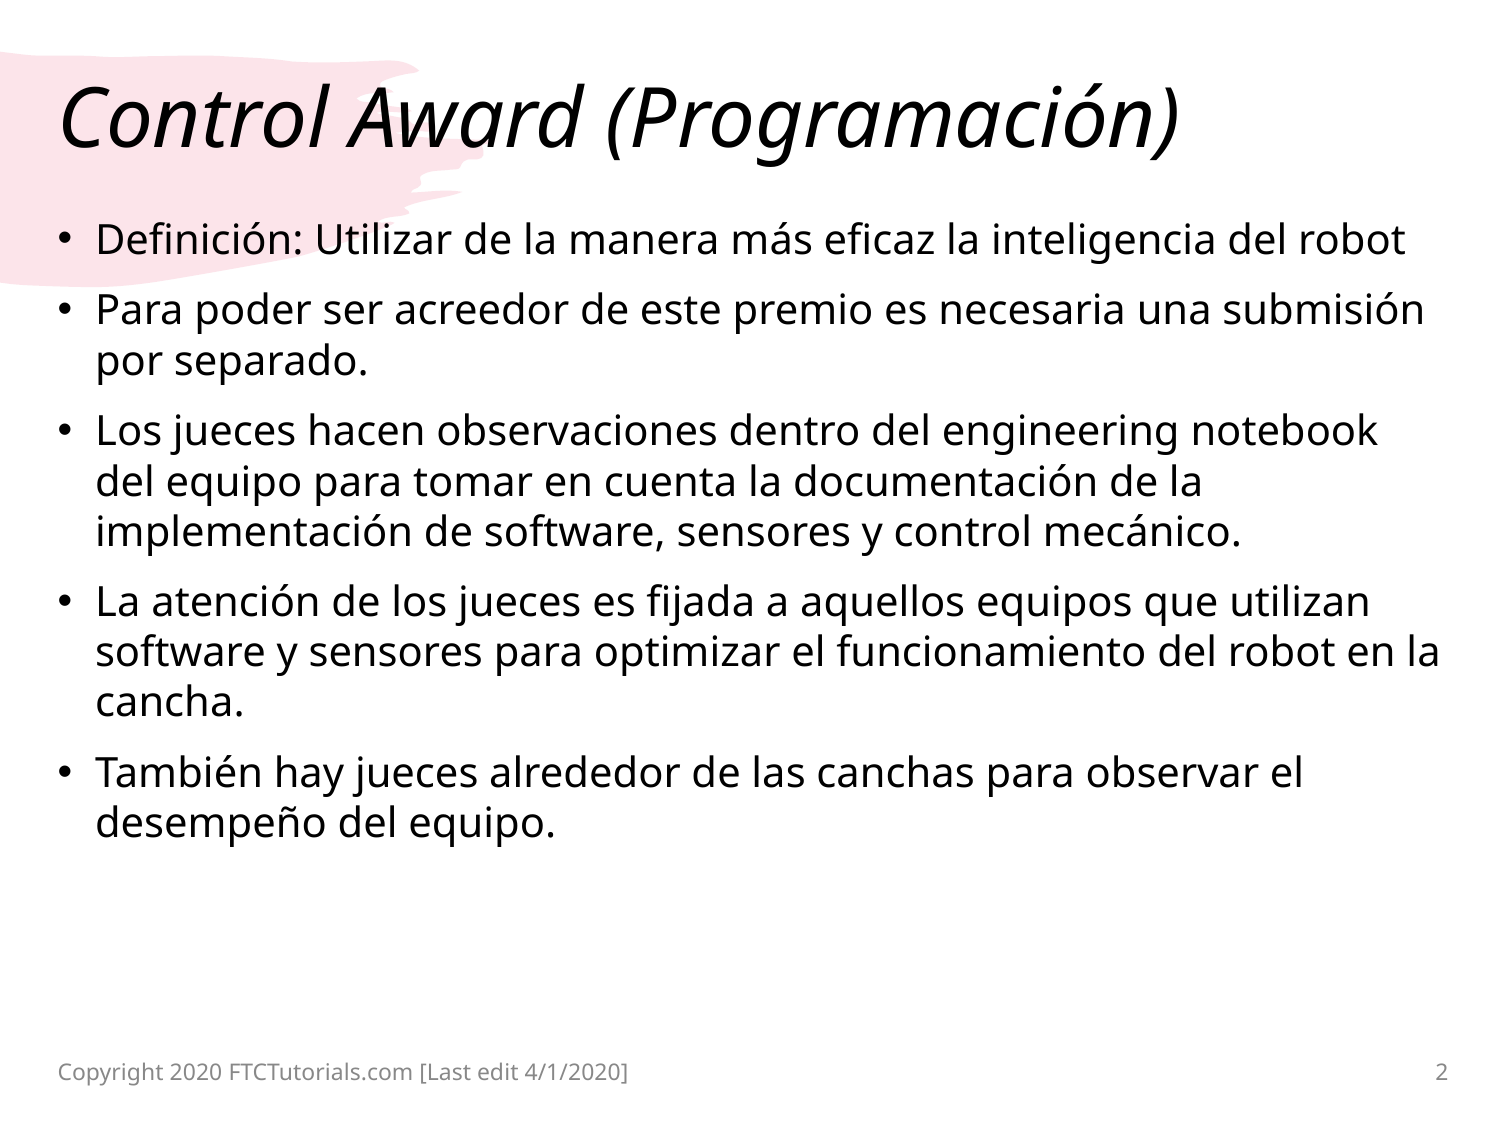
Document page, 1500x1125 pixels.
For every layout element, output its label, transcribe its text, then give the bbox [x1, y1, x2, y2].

footer Copyright 2020 FTCTutorials.com [Last edit 4/1/2020] [42, 1042, 718, 1103]
title Control Award (Programación) [42, 59, 1464, 182]
slide_number 2 [1378, 1042, 1464, 1103]
list Definición: Utilizar de la manera más eficaz la inteligencia del robot Para poder ser acreedor de este premio es necesaria una submisión por separado. Los jueces hacen observaciones dentro del engineering notebook del equipo para tomar en cuenta la documentación de la implementación de software, sensores y control mecánico. La atención de los jueces es fijada a aquellos equipos que utilizan software y sensores para optimizar el funcionamiento del robot en la cancha. También hay jueces alrededor de las canchas para observar el desempeño del equipo. [42, 204, 1464, 1030]
